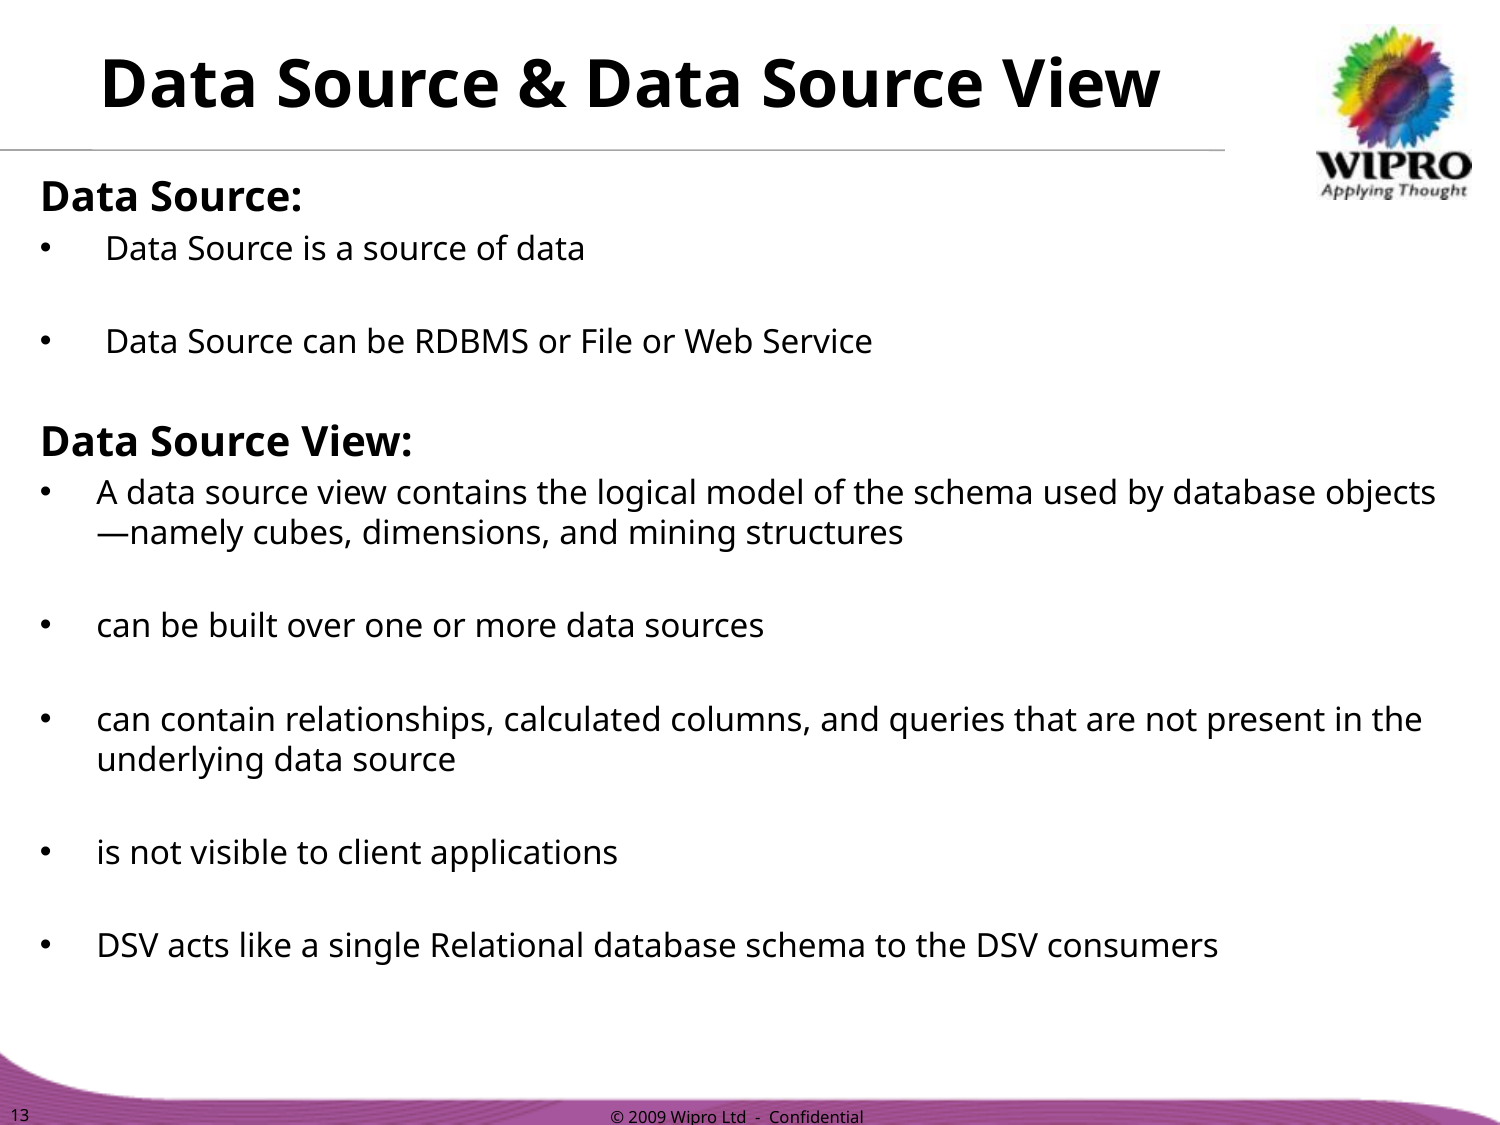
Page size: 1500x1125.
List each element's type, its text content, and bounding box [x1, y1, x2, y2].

title Data Source & Data Source View [0, 12, 1263, 150]
list Data Source: Data Source is a source of data Data Source can be RDBMS or File or Web Service Data Source View: A data source view contains the logical model of the schema used by database objects—namely cubes, dimensions, and mining structures can be built over one or more data sources can contain relationships, calculated columns, and queries that are not present in the underlying data source is not visible to client applications DSV acts like a single Relational database schema to the DSV consumers [24, 162, 1463, 1050]
picture [0, 1037, 1500, 1125]
picture [1316, 24, 1472, 200]
